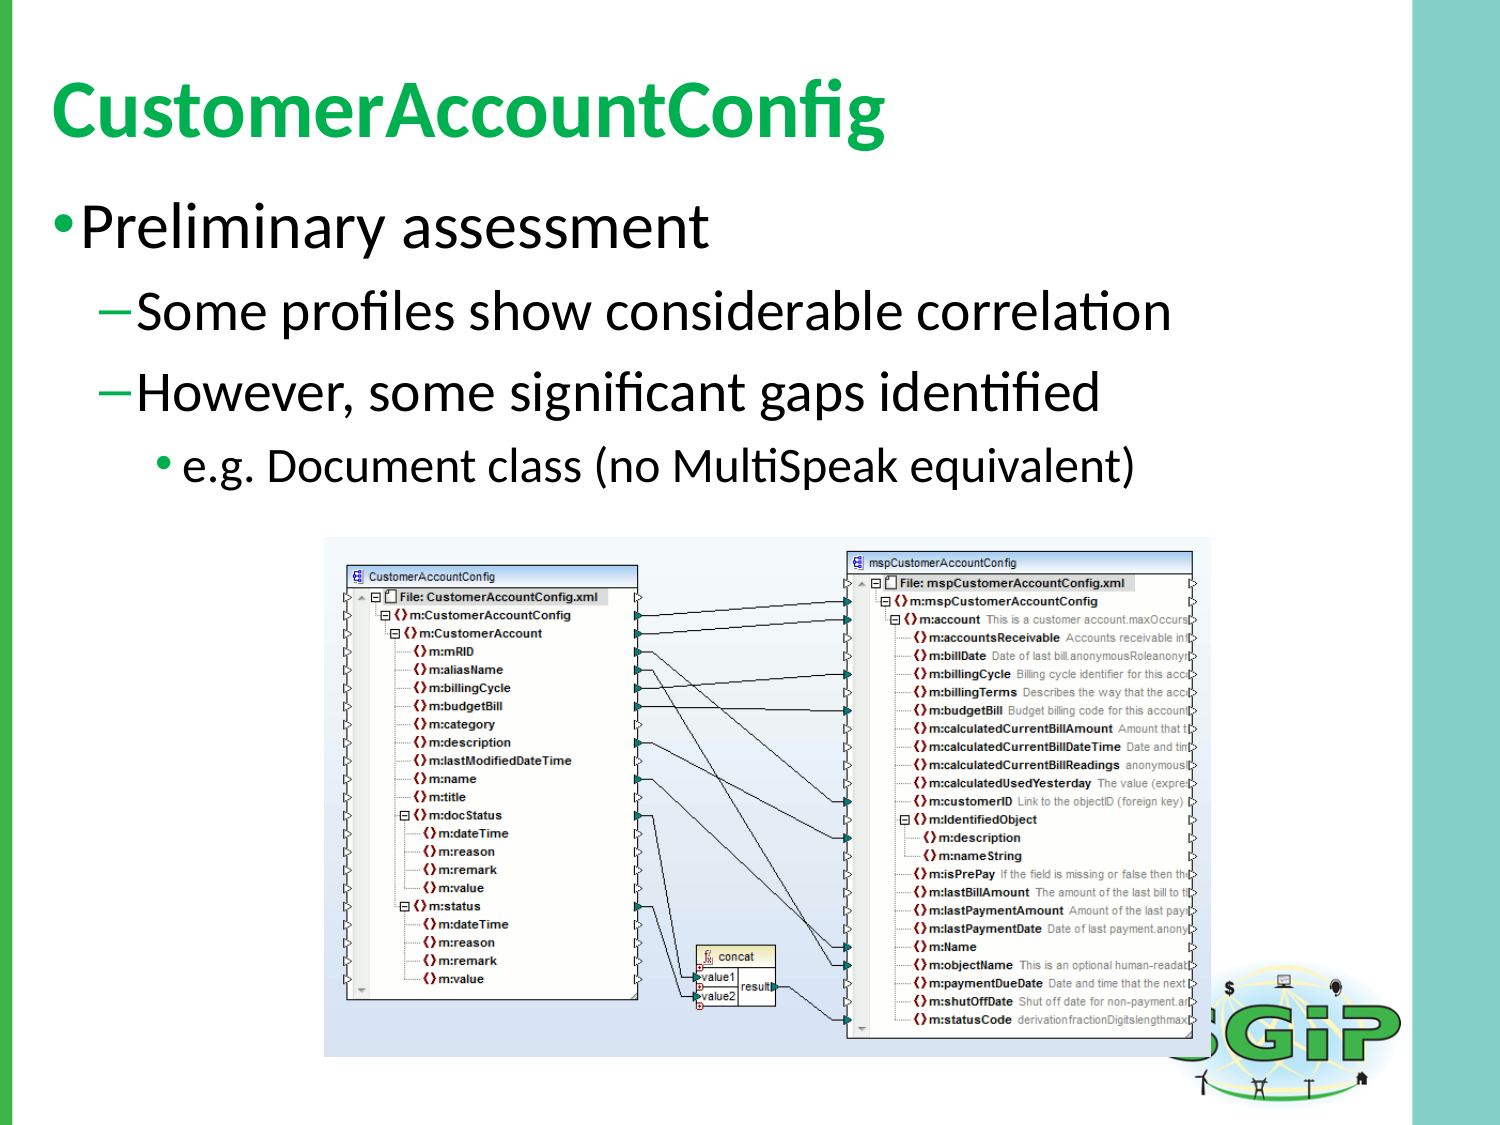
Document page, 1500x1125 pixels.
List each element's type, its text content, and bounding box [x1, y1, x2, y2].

picture [324, 537, 1401, 1113]
title CustomerAccountConfig [37, 45, 1388, 163]
list Preliminary assessment Some profiles show considerable correlation However, some significant gaps identified e.g. Document class (no MultiSpeak equivalent) [37, 174, 1388, 501]
